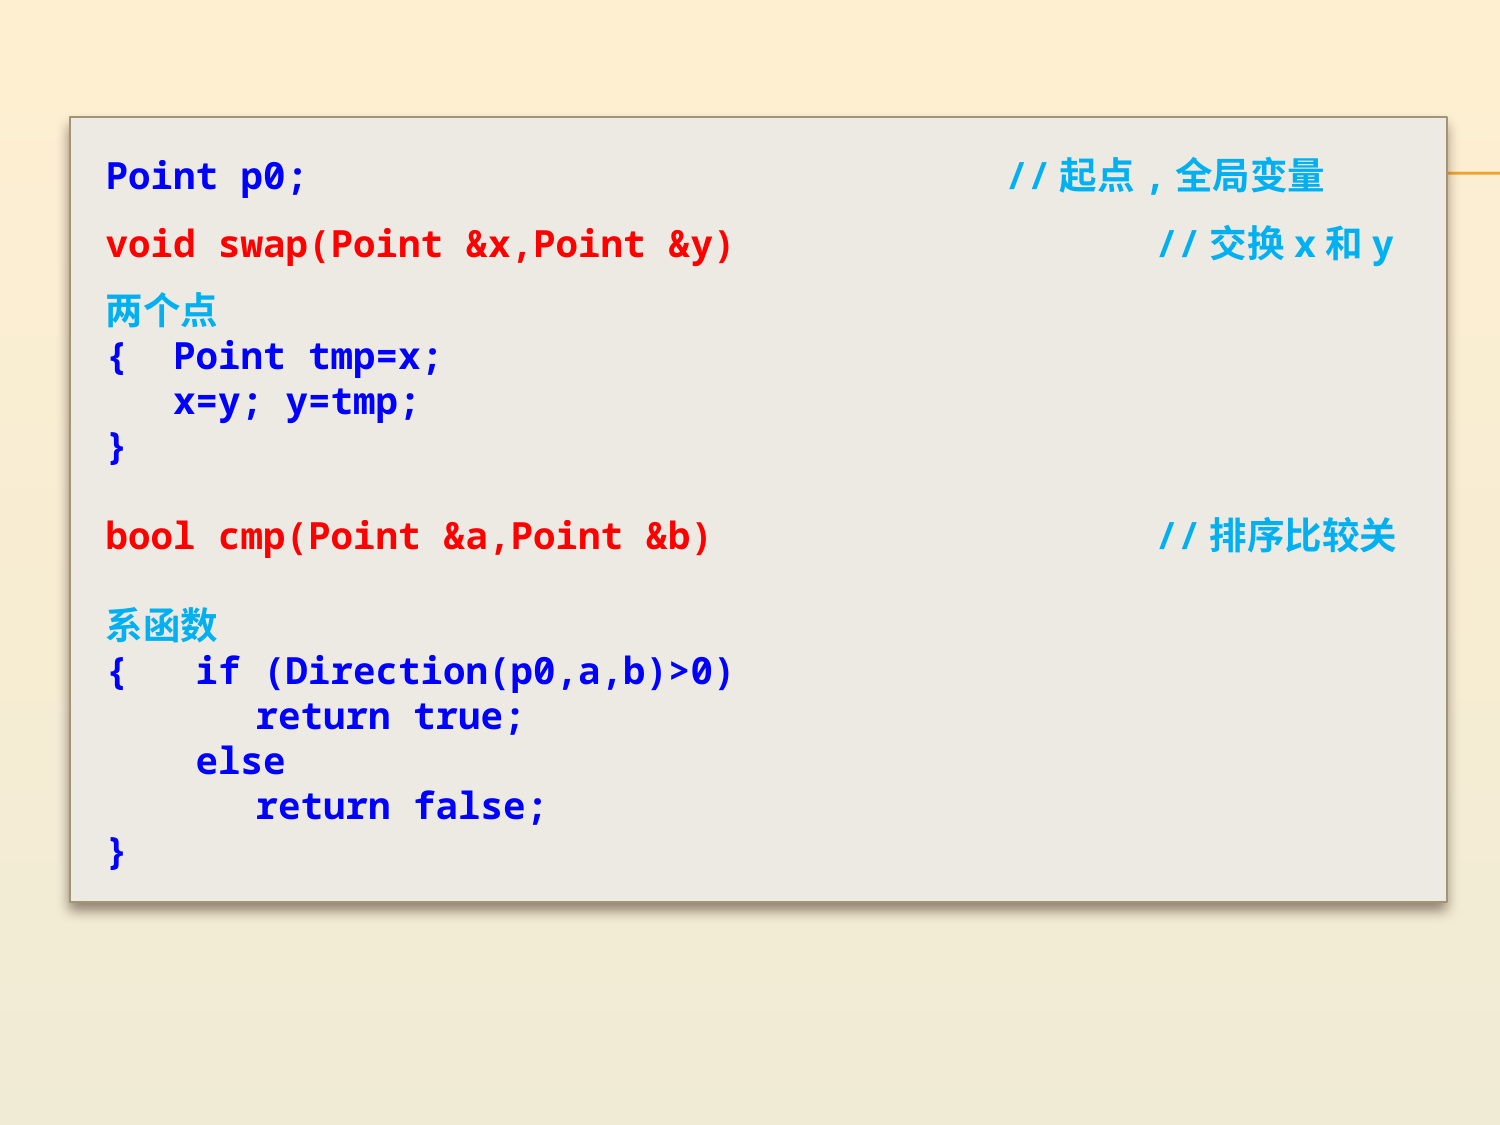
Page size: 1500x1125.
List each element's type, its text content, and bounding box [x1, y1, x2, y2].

text_box Point p0; //起点,全局变量 void swap(Point &x,Point &y) //交换x和y两个点 { Point tmp=x; x=y; y=tmp; } bool cmp(Point &a,Point &b) //排序比较关系函数 { if (Direction(p0,a,b)>0) return true; else return false; } [69, 116, 1448, 903]
